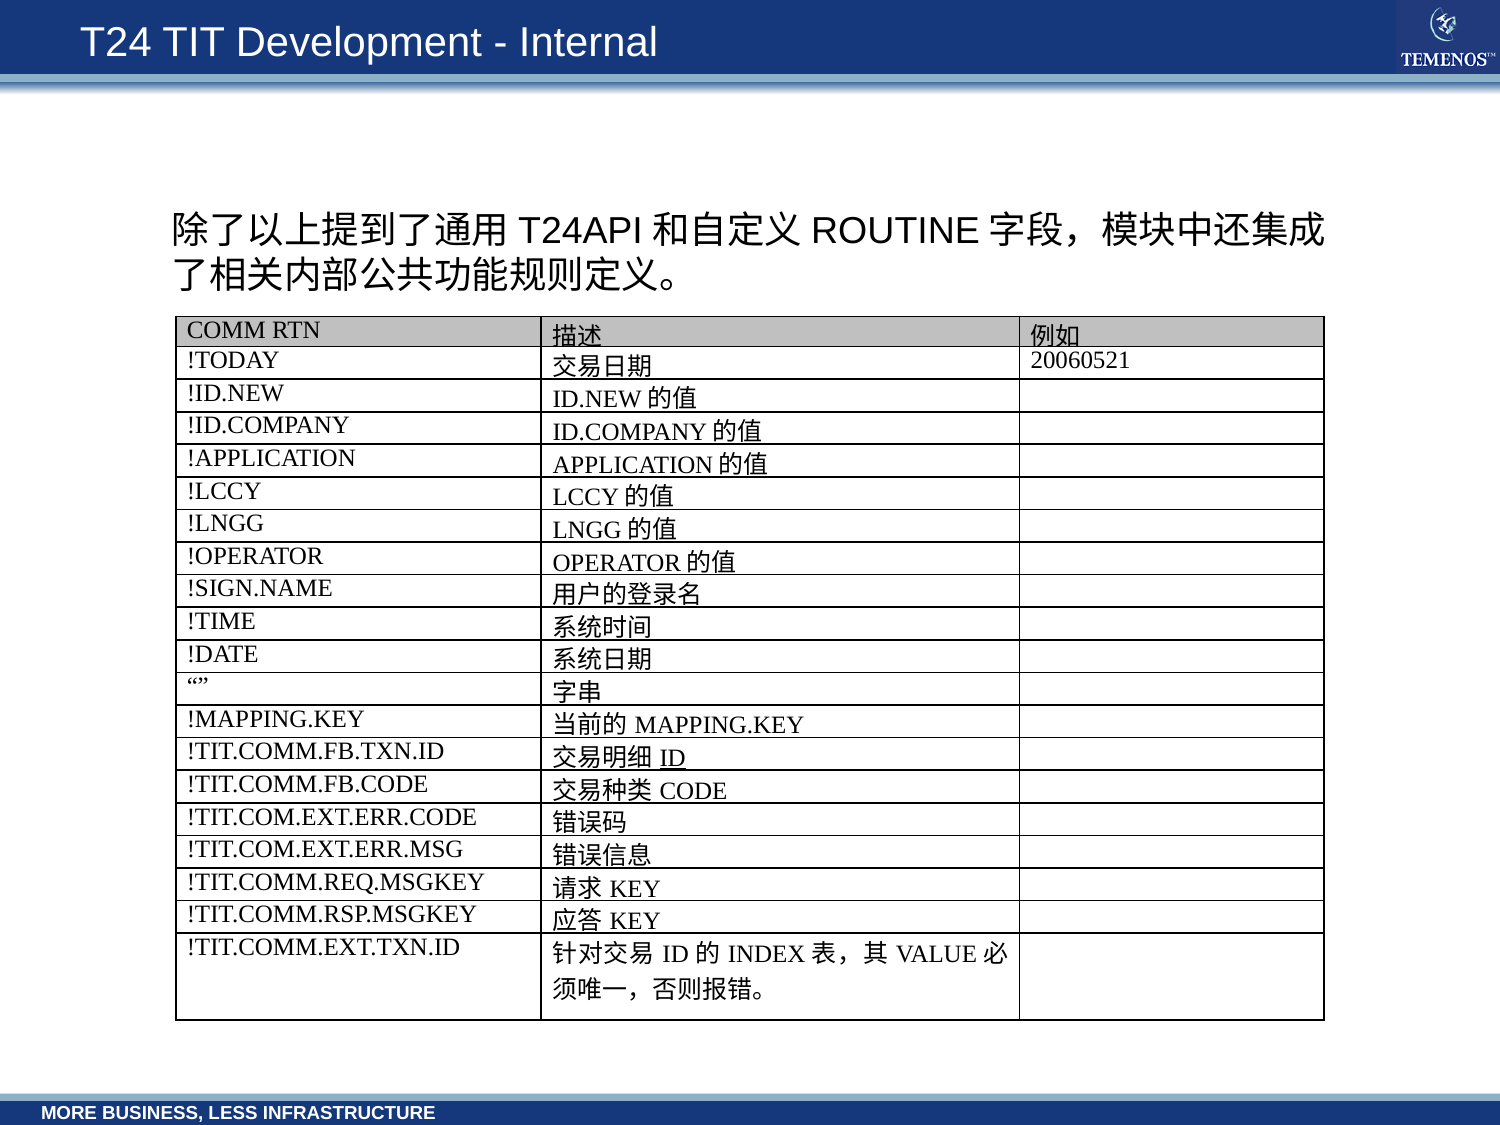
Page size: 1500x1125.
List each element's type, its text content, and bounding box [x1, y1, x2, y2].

table_cell 针对交易ID的INDEX表，其VALUE必须唯一，否则报错。 [542, 934, 1019, 1019]
table_cell [1020, 510, 1323, 541]
table_cell [1020, 901, 1323, 932]
table_cell 交易种类CODE [542, 771, 1019, 802]
table_cell !TIT.COMM.EXT.TXN.ID [177, 934, 540, 1019]
table_cell 系统日期 [542, 641, 1019, 672]
table_cell [1020, 543, 1323, 574]
table_cell !LCCY [177, 478, 540, 509]
table_cell [1020, 673, 1323, 704]
table_cell [1020, 738, 1323, 769]
table_cell [1020, 478, 1323, 509]
table_cell 交易日期 [542, 347, 1019, 378]
table_cell !TODAY [177, 347, 540, 378]
table_cell [1020, 869, 1323, 900]
table_cell !OPERATOR [177, 543, 540, 574]
table_cell !TIT.COMM.RSP.MSGKEY [177, 901, 540, 932]
table_cell !ID.COMPANY [177, 413, 540, 443]
table_cell [1020, 575, 1323, 606]
table_cell !SIGN.NAME [177, 575, 540, 606]
table_cell 系统时间 [542, 608, 1019, 639]
table_cell !TIT.COMM.FB.CODE [177, 771, 540, 802]
table_cell [1020, 380, 1323, 411]
table_cell 用户的登录名 [542, 575, 1019, 606]
table_cell [1020, 836, 1323, 867]
table_cell 20060521 [1020, 347, 1323, 378]
table_cell !MAPPING.KEY [177, 706, 540, 737]
table_cell !TIT.COMM.REQ.MSGKEY [177, 869, 540, 900]
table_cell ID.NEW的值 [542, 380, 1019, 411]
title T24 TIT Development - Internal [64, 12, 1241, 67]
table_cell [1020, 608, 1323, 639]
table_cell !LNGG [177, 510, 540, 541]
table_cell [1020, 445, 1323, 476]
table_cell OPERATOR的值 [542, 543, 1019, 574]
table_cell 字串 [542, 673, 1019, 704]
picture [1396, 0, 1500, 74]
table_cell !TIT.COM.EXT.ERR.CODE [177, 804, 540, 835]
table_cell 请求KEY [542, 869, 1019, 900]
table_cell LNGG的值 [542, 510, 1019, 541]
table_cell 错误码 [542, 804, 1019, 835]
table_cell APPLICATION的值 [542, 445, 1019, 476]
table_header COMM RTN [177, 317, 540, 346]
table_header 描述 [542, 317, 1019, 346]
table_cell [1020, 641, 1323, 672]
table_cell [1020, 804, 1323, 835]
table_cell ID.COMPANY的值 [542, 413, 1019, 443]
table_cell [1020, 706, 1323, 737]
table_cell “” [177, 673, 540, 704]
table_cell !TIME [177, 608, 540, 639]
text_box 除了以上提到了通用T24API和自定义ROUTINE字段，模块中还集成了相关内部公共功能规则定义。 [81, 199, 1371, 304]
table_cell !TIT.COMM.FB.TXN.ID [177, 738, 540, 769]
table_cell !DATE [177, 641, 540, 672]
table_cell 应答KEY [542, 901, 1019, 932]
table_cell 错误信息 [542, 836, 1019, 867]
table_header 例如 [1020, 317, 1323, 346]
table_cell [1020, 413, 1323, 443]
table_cell !ID.NEW [177, 380, 540, 411]
table_cell !TIT.COM.EXT.ERR.MSG [177, 836, 540, 867]
table_cell !APPLICATION [177, 445, 540, 476]
table_cell [1020, 771, 1323, 802]
table_cell 当前的MAPPING.KEY [542, 706, 1019, 737]
table_cell [1020, 934, 1323, 1019]
table_cell 交易明细ID [542, 738, 1019, 769]
table_cell LCCY的值 [542, 478, 1019, 509]
